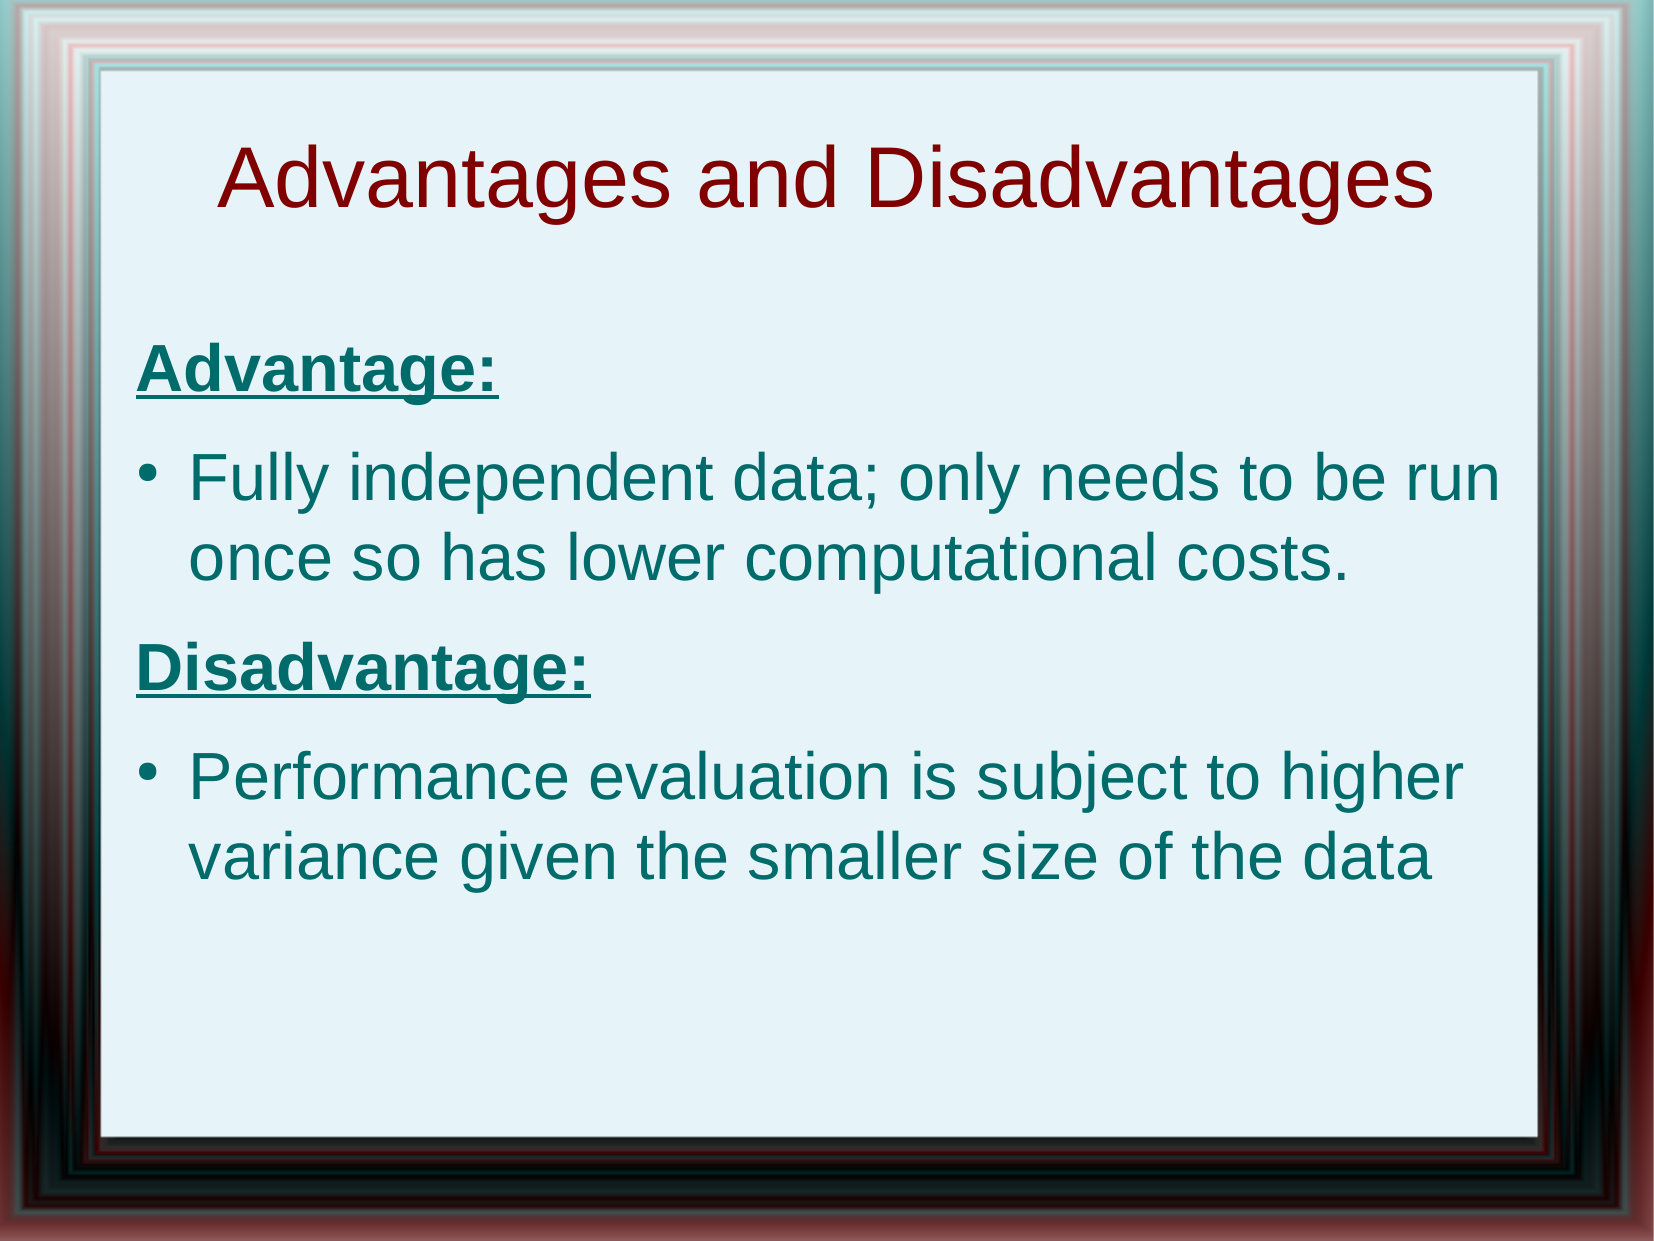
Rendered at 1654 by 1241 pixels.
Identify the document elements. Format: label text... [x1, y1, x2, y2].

title Advantages and Disadvantages [118, 88, 1536, 257]
picture [0, 0, 1654, 1241]
list Advantage: Fully independent data; only needs to be run once so has lower computational costs. Disadvantage: Performance evaluation is subject to higher variance given the smaller size of the data [118, 324, 1506, 945]
